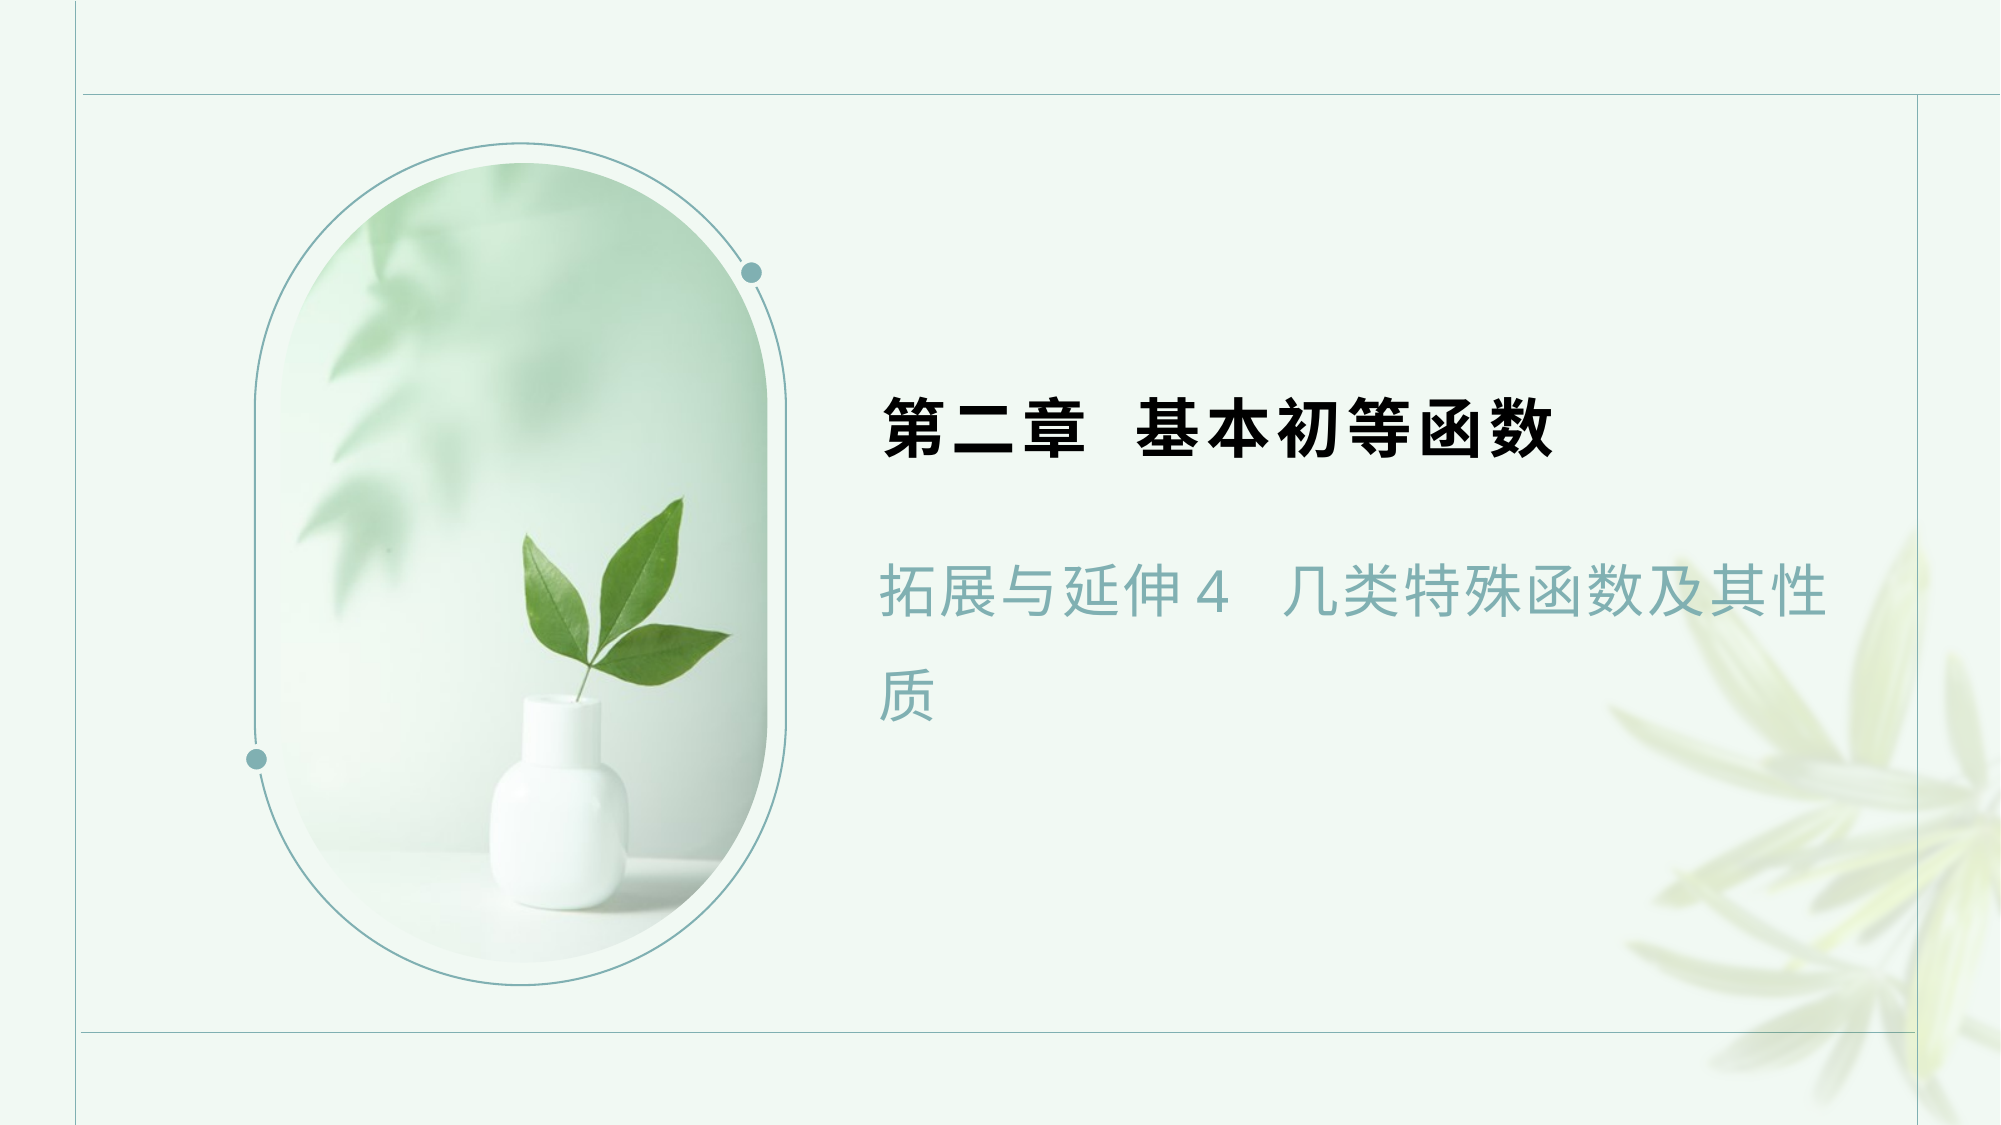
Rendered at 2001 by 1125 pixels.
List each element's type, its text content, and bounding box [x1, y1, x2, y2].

picture [280, 163, 768, 963]
list 第二章 基本初等函数 [881, 382, 1909, 472]
list 拓展与延伸4 几类特殊函数及其性质 [879, 519, 1864, 730]
